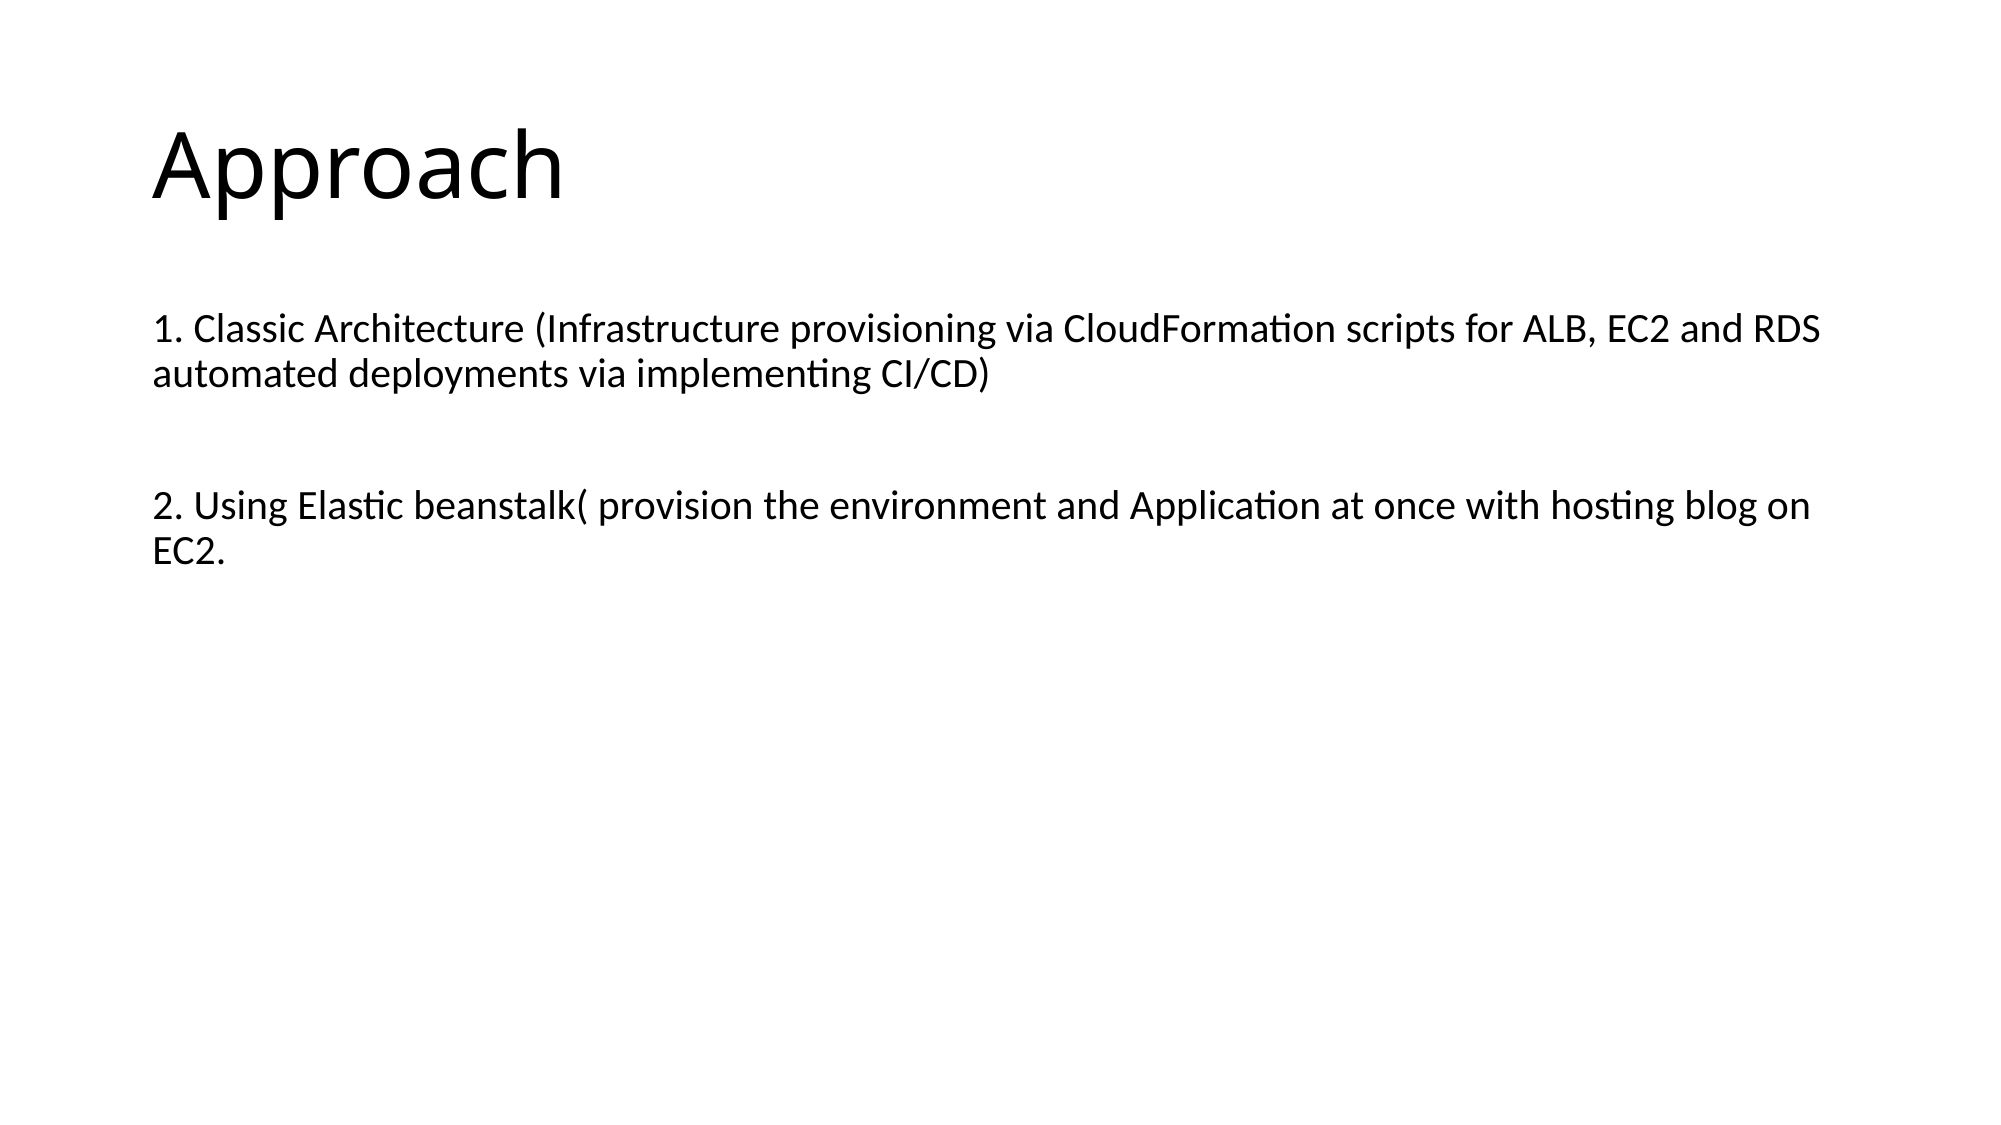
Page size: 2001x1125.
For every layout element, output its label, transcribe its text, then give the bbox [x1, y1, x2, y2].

list 1. Classic Architecture (Infrastructure provisioning via CloudFormation scripts for ALB, EC2 and RDS automated deployments via implementing CI/CD) 2. Using Elastic beanstalk( provision the environment and Application at once with hosting blog on EC2. [137, 299, 1863, 1014]
title Approach [137, 59, 1863, 278]
